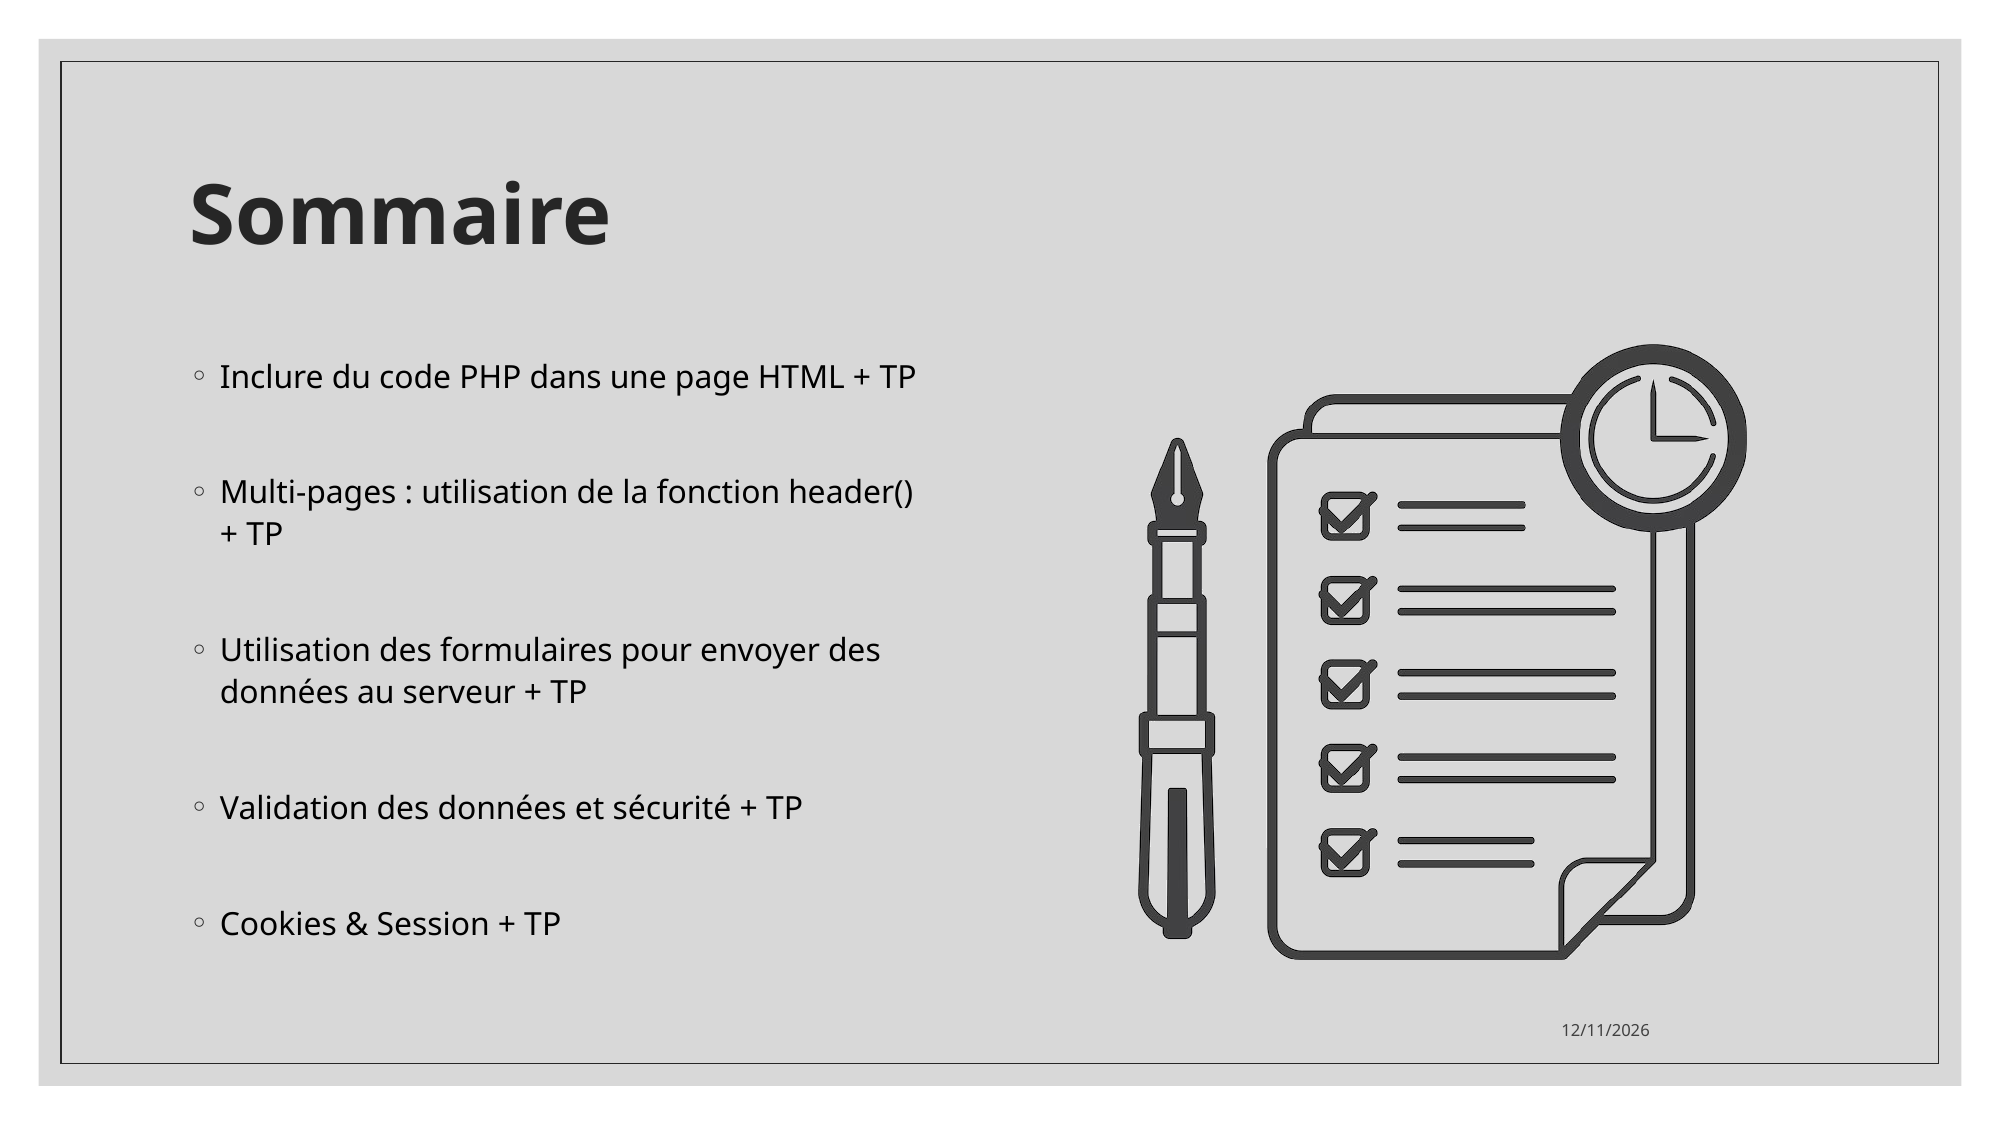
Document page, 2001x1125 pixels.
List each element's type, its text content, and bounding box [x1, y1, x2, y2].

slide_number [1190, 990, 1665, 1050]
list Inclure du code PHP dans une page HTML + TP Multi-pages : utilisation de la fonction header() + TP Utilisation des formulaires pour envoyer des données au serveur + TP Validation des données et sécurité + TP Cookies & Session + TP [174, 345, 940, 960]
picture [1137, 344, 1747, 960]
title Sommaire [174, 105, 1825, 331]
